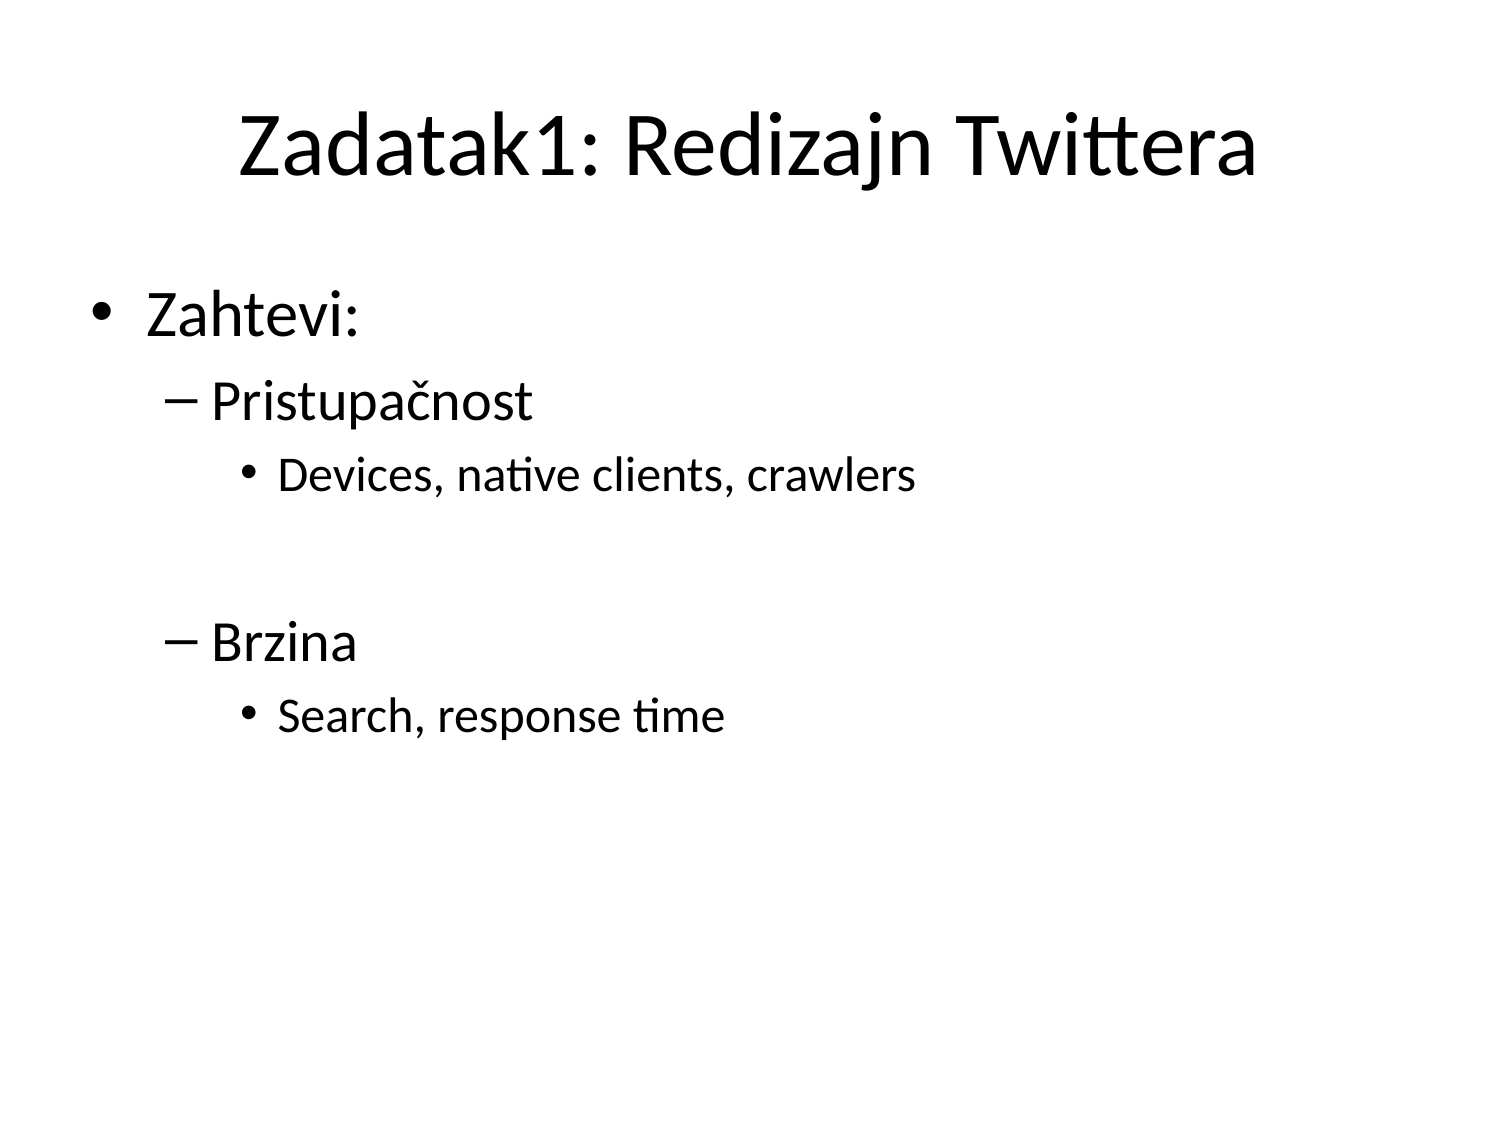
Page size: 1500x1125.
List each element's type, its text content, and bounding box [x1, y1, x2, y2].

title Zadatak1: Redizajn Twittera [75, 45, 1425, 233]
list Zahtevi: Pristupačnost Devices, native clients, crawlers Brzina Search, response time [75, 262, 1425, 1005]
